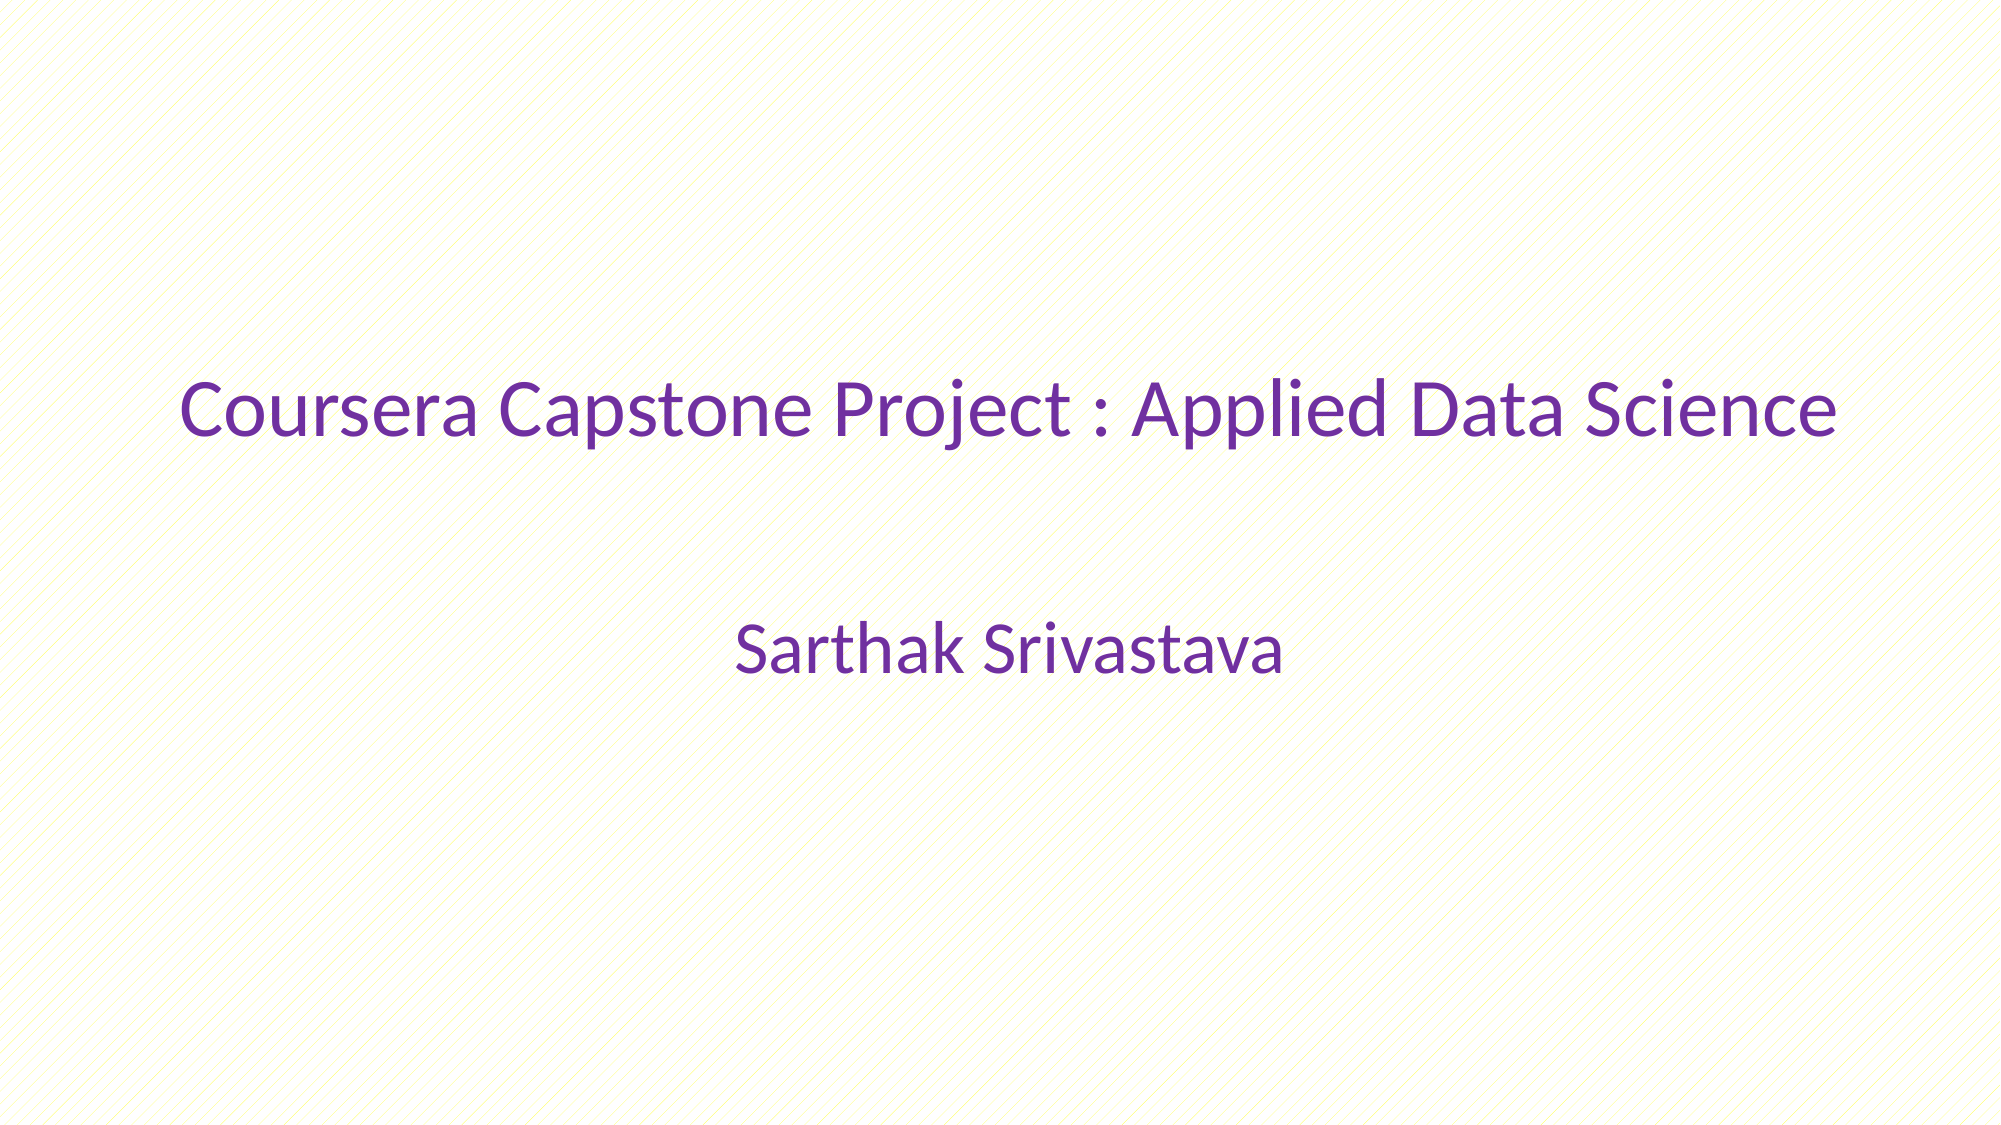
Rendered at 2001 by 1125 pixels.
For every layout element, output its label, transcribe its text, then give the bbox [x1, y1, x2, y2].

subtitle Coursera Capstone Project : Applied Data Science Sarthak Srivastava [125, 125, 1895, 1030]
